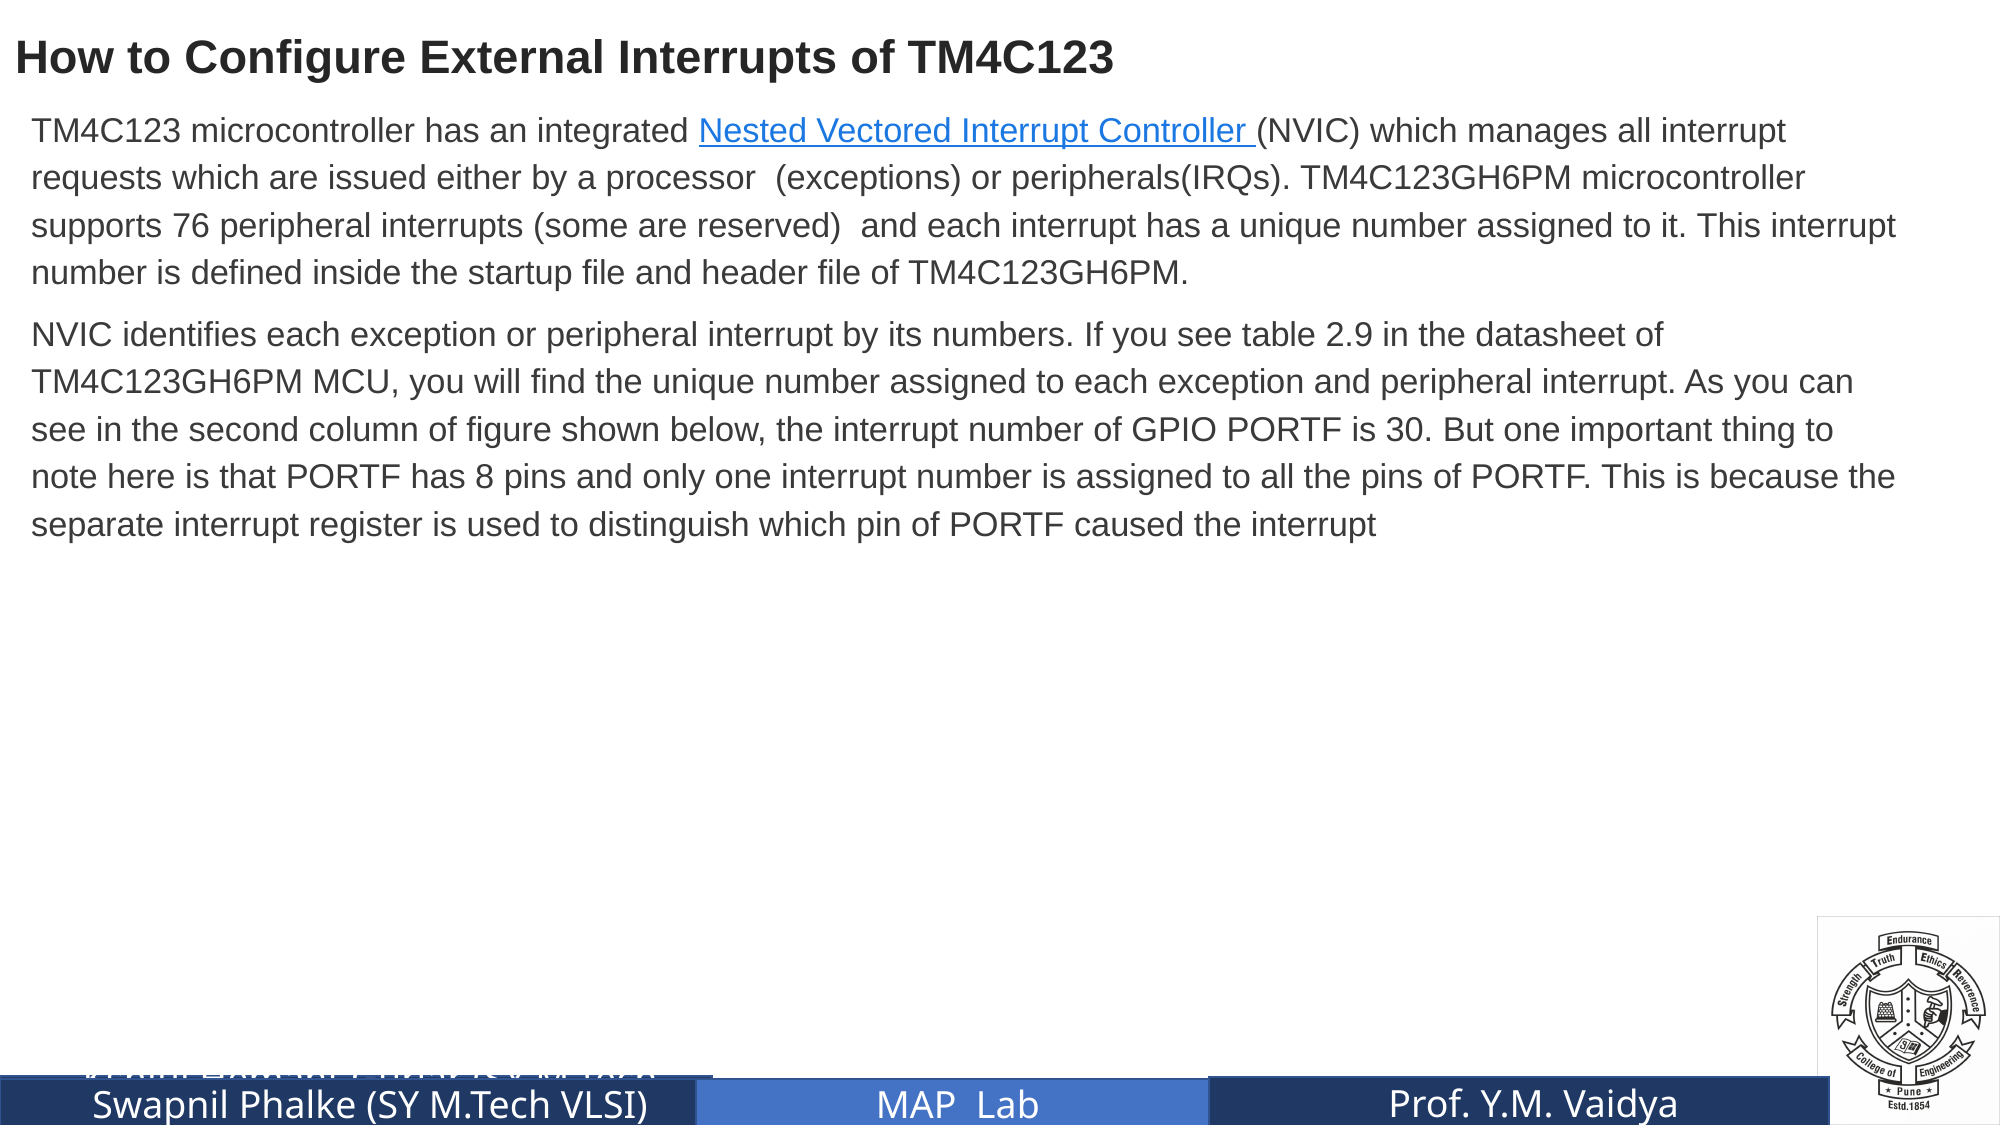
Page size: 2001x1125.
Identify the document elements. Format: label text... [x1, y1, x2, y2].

text_box How to Configure External Interrupts of TM4C123 [0, 0, 1678, 98]
text_box TM4C123 microcontroller has an integrated Nested Vectored Interrupt Controller (NVIC) which manages all interrupt requests which are issued either by a processor (exceptions) or peripherals(IRQs). TM4C123GH6PM microcontroller supports 76 peripheral interrupts (some are reserved) and each interrupt has a unique number assigned to it. This interrupt number is defined inside the startup file and header file of TM4C123GH6PM. NVIC identifies each exception or peripheral interrupt by its numbers. If you see table 2.9 in the datasheet of TM4C123GH6PM MCU, you will find the unique number assigned to each exception and peripheral interrupt. As you can see in the second column of figure shown below, the interrupt number of GPIO PORTF is 30. But one important thing to note here is that PORTF has 8 pins and only one interrupt number is assigned to all the pins of PORTF. This is because the separate interrupt register is used to distinguish which pin of PORTF caused the interrupt [16, 87, 1921, 558]
text_box Swapnil Phalke (SY M.Tech VLSI) [0, 1078, 695, 1125]
picture [1817, 916, 2000, 1125]
text_box MAP Lab [695, 1078, 1208, 1125]
text_box Prof. Y.M. Vaidya [1208, 1077, 1812, 1125]
